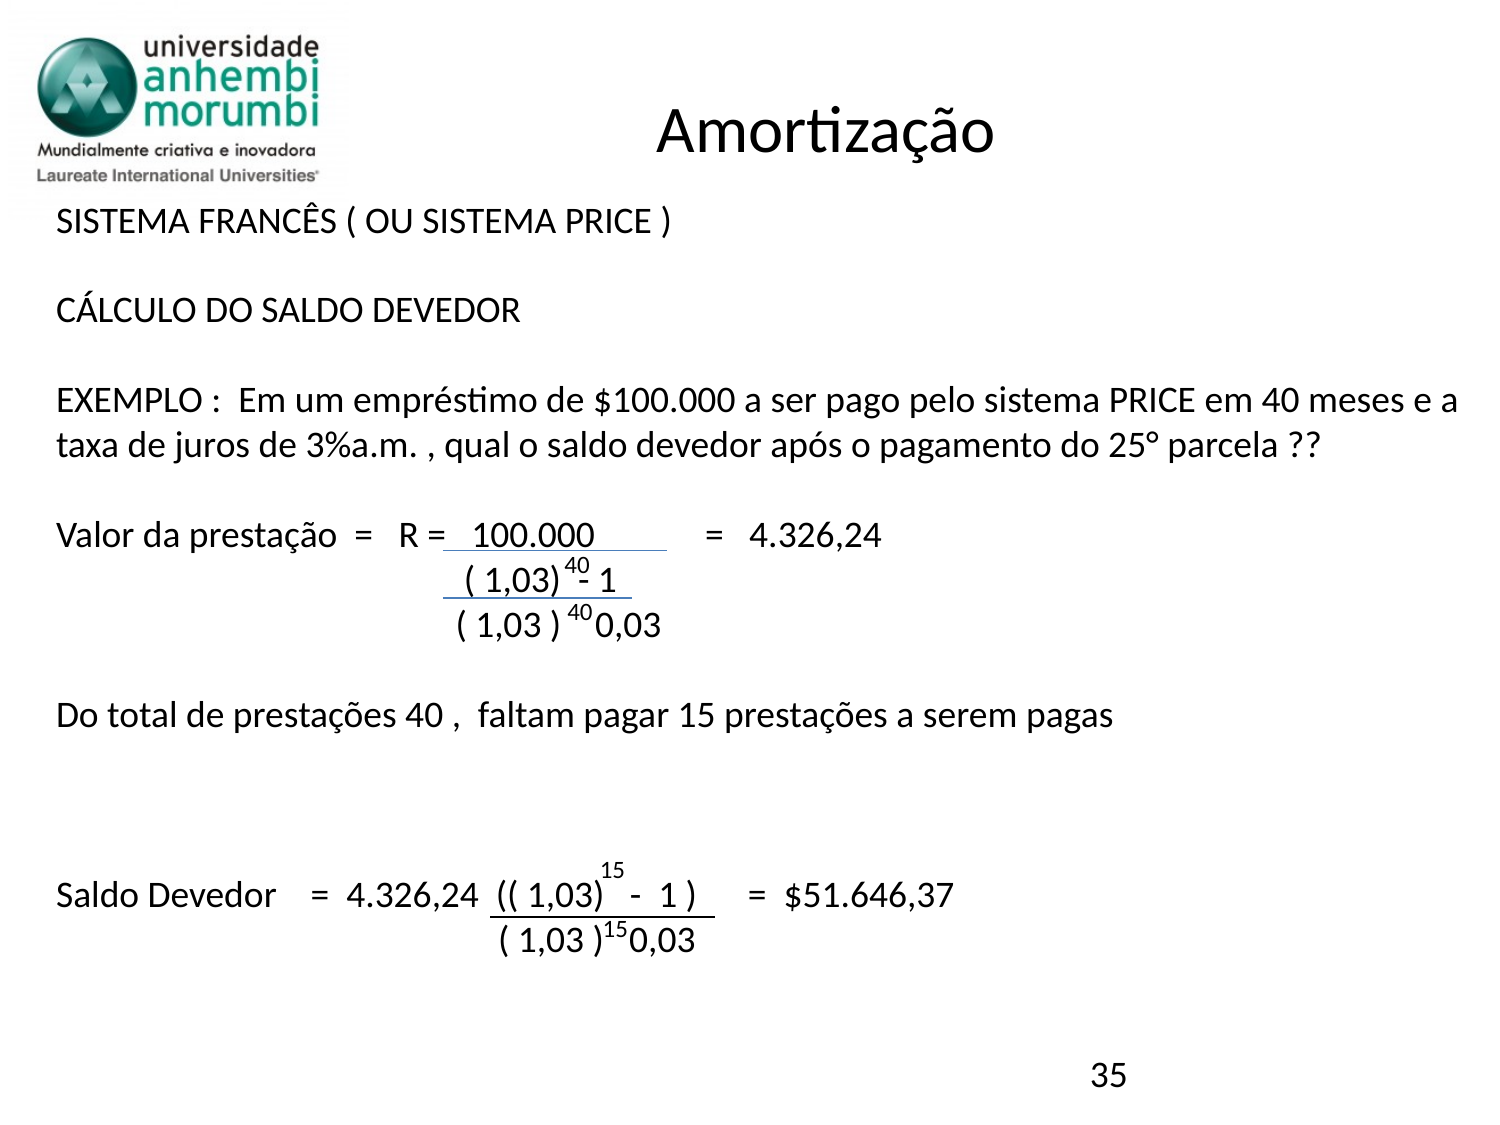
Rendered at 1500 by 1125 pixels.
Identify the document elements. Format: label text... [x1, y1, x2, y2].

text_box 15 [587, 905, 644, 916]
text_box CÁLCULO DO SALDO DEVEDOR EXEMPLO : Em um empréstimo de $100.000 a ser pago pelo sistema PRICE em 40 meses e a taxa de juros de 3%a.m. , qual o saldo devedor após o pagamento do 25° parcela ?? Valor da prestação = R = 100.000 = 4.326,24 ( 1,03) - 1 ( 1,03 ) 0,03 Do total de prestações 40 , faltam pagar 15 prestações a serem pagas Saldo Devedor = 4.326,24 (( 1,03) - 1 ) = $51.646,37 ( 1,03 ) 0,03 [41, 277, 1483, 968]
text_box SISTEMA FRANCÊS ( OU SISTEMA PRICE ) [41, 188, 1483, 277]
text_box 15 [587, 926, 644, 950]
text_box 15 [584, 846, 641, 891]
slide_number 35 [1074, 1042, 1425, 1103]
text_box 40 [549, 558, 605, 586]
picture [8, 0, 349, 221]
text_box 40 [552, 587, 608, 597]
text_box 40 [552, 606, 608, 633]
text_box 40 [549, 540, 605, 549]
text_box Amortização [353, 78, 1500, 208]
